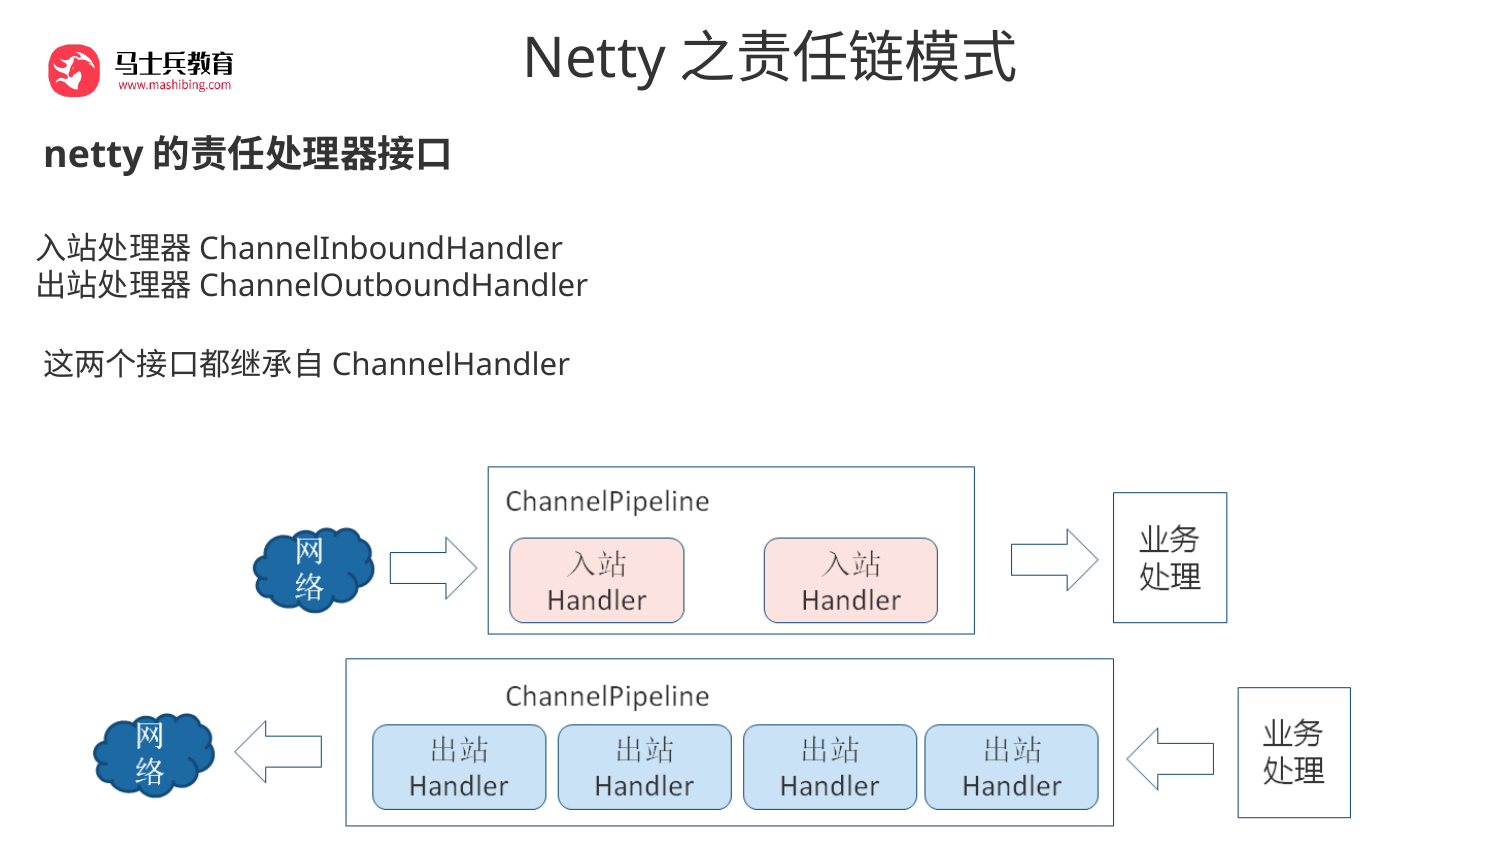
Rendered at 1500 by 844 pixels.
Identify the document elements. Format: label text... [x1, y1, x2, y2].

text_box netty的责任处理器接口 [28, 110, 638, 195]
text_box Netty之责任链模式 [378, 0, 1162, 111]
picture [46, 43, 233, 98]
picture [88, 421, 1386, 844]
text_box 这两个接口都继承自ChannelHandler [28, 325, 634, 401]
text_box 入站处理器ChannelInboundHandler 出站处理器ChannelOutboundHandler [20, 205, 648, 326]
